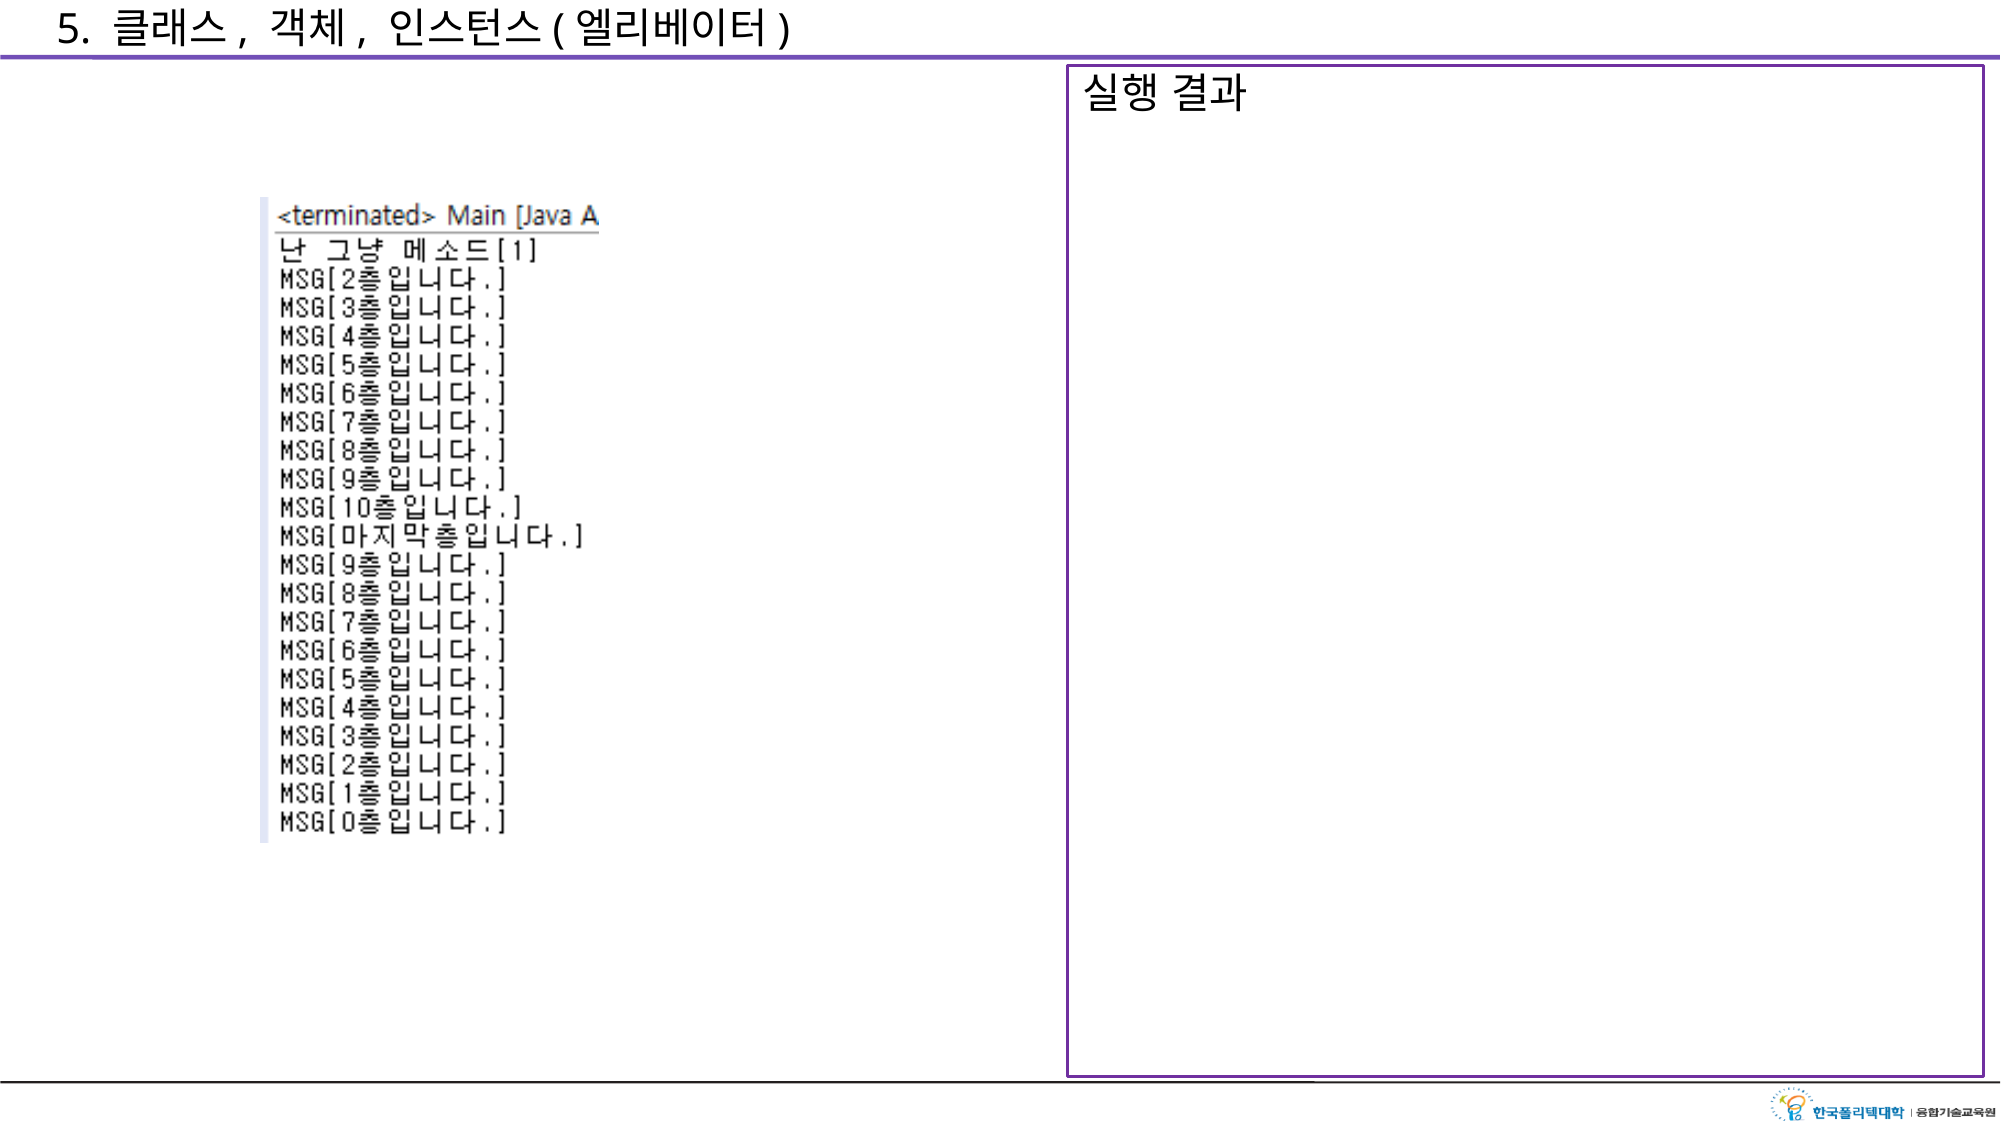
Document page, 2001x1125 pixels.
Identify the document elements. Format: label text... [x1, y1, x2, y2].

picture [260, 197, 599, 843]
picture [1765, 1084, 1998, 1124]
title 5. 클래스, 객체, 인스턴스(엘리베이터) [41, 0, 1972, 69]
list 실행 결과 [1066, 64, 1985, 1078]
